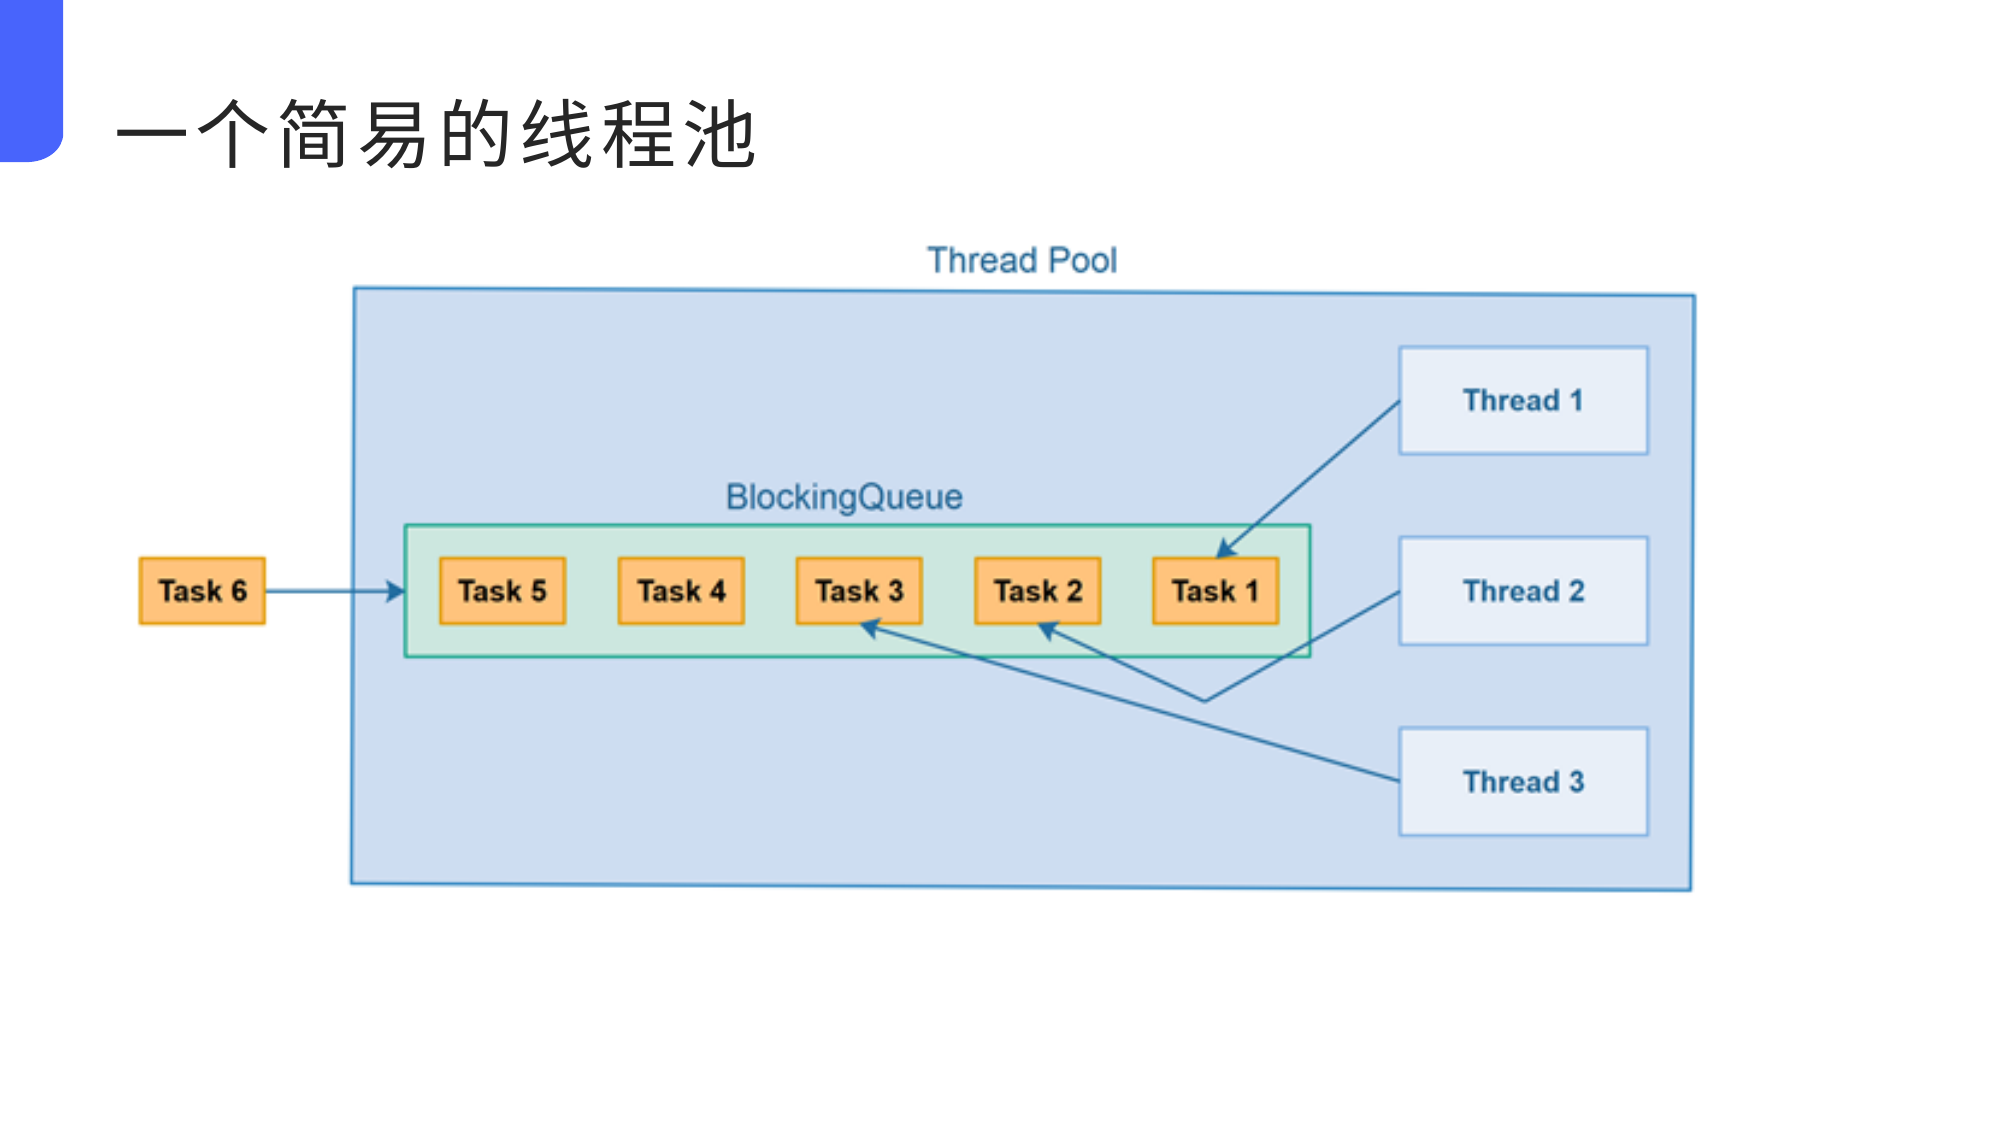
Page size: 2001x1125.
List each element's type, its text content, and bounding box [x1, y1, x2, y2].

title 一个简易的线程池 [114, 59, 1886, 178]
picture [86, 177, 1772, 965]
